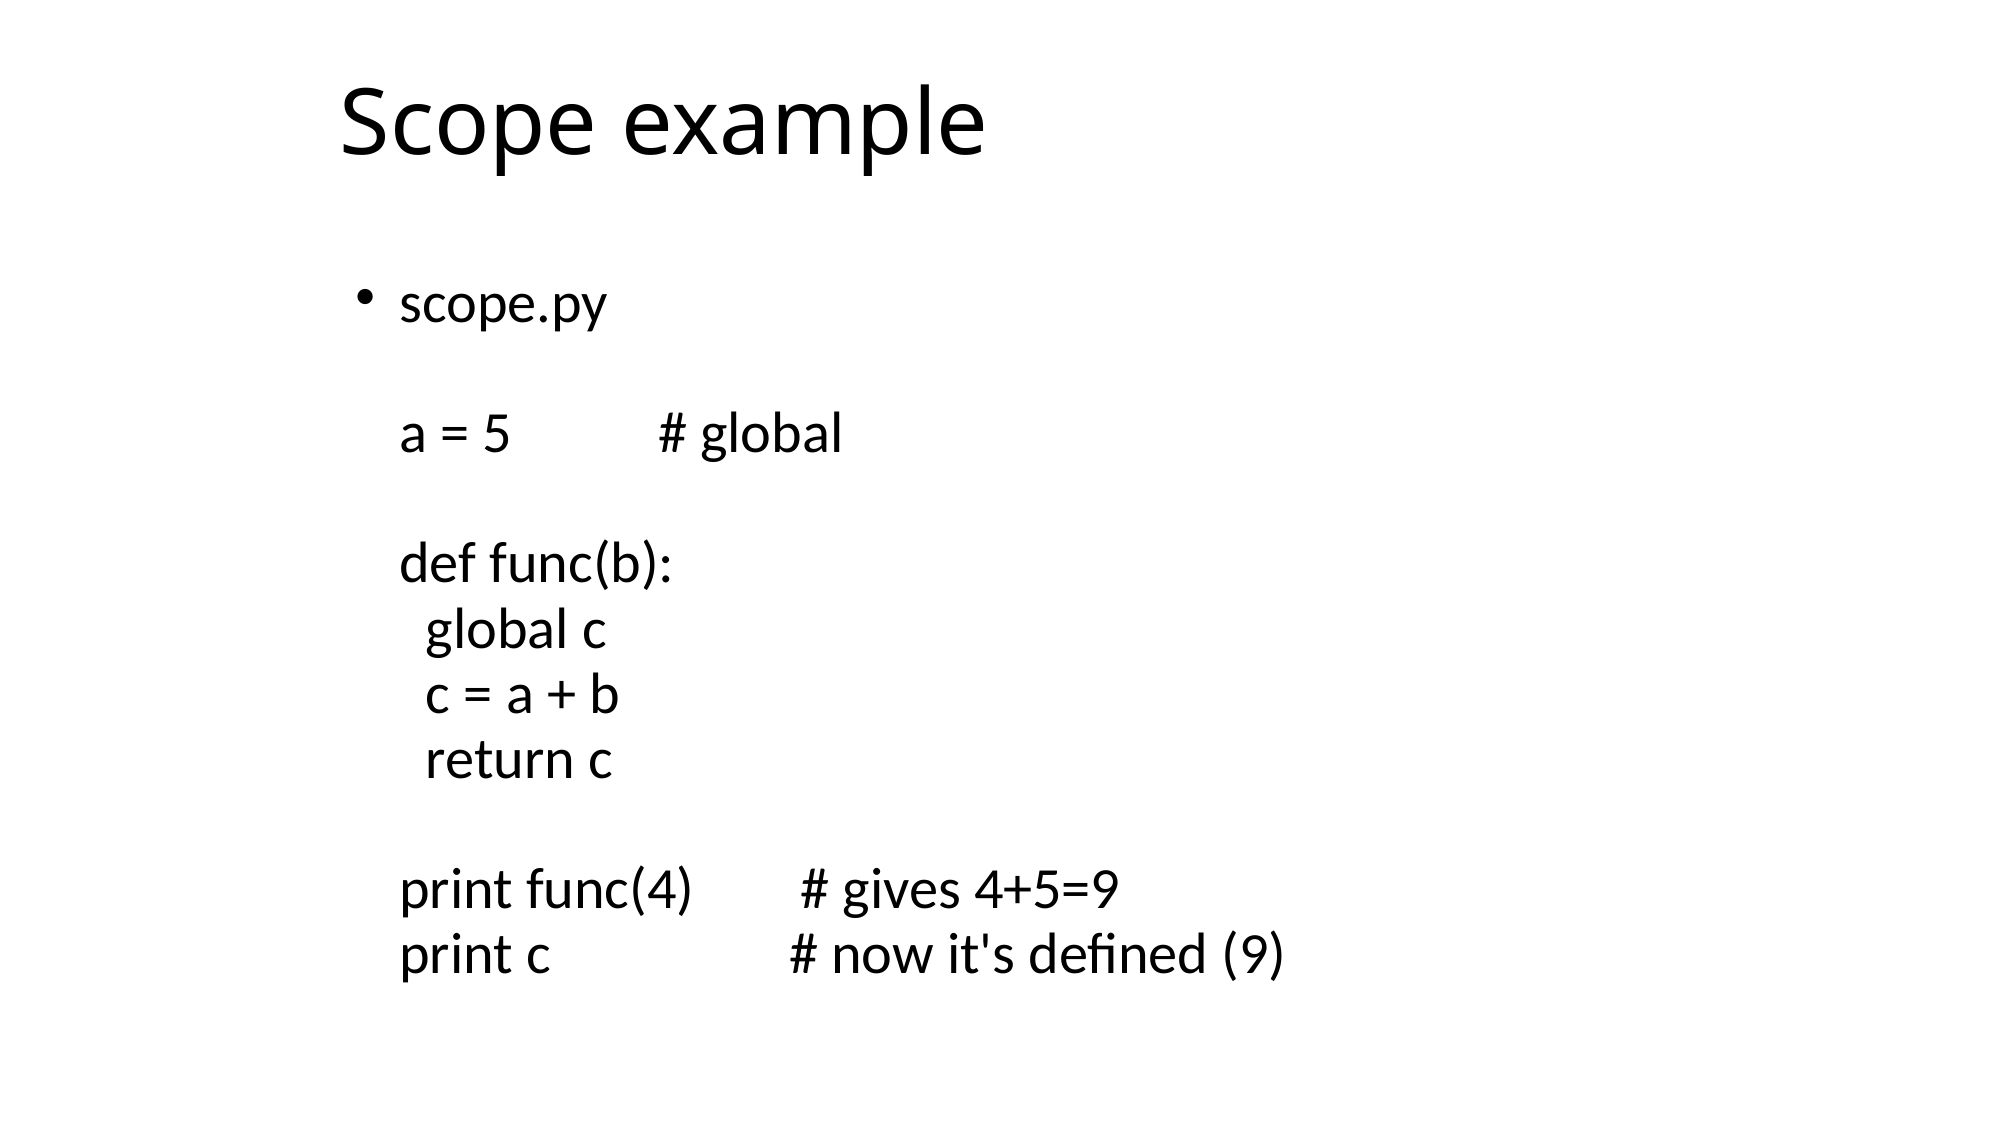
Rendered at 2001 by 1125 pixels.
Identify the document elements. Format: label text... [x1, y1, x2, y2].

list scope.py a = 5 # global def func(b): global c c = a + b return c print func(4) # gives 4+5=9 print c # now it's defined (9)‏ [324, 263, 1673, 1010]
title Scope example [324, 51, 1673, 224]
